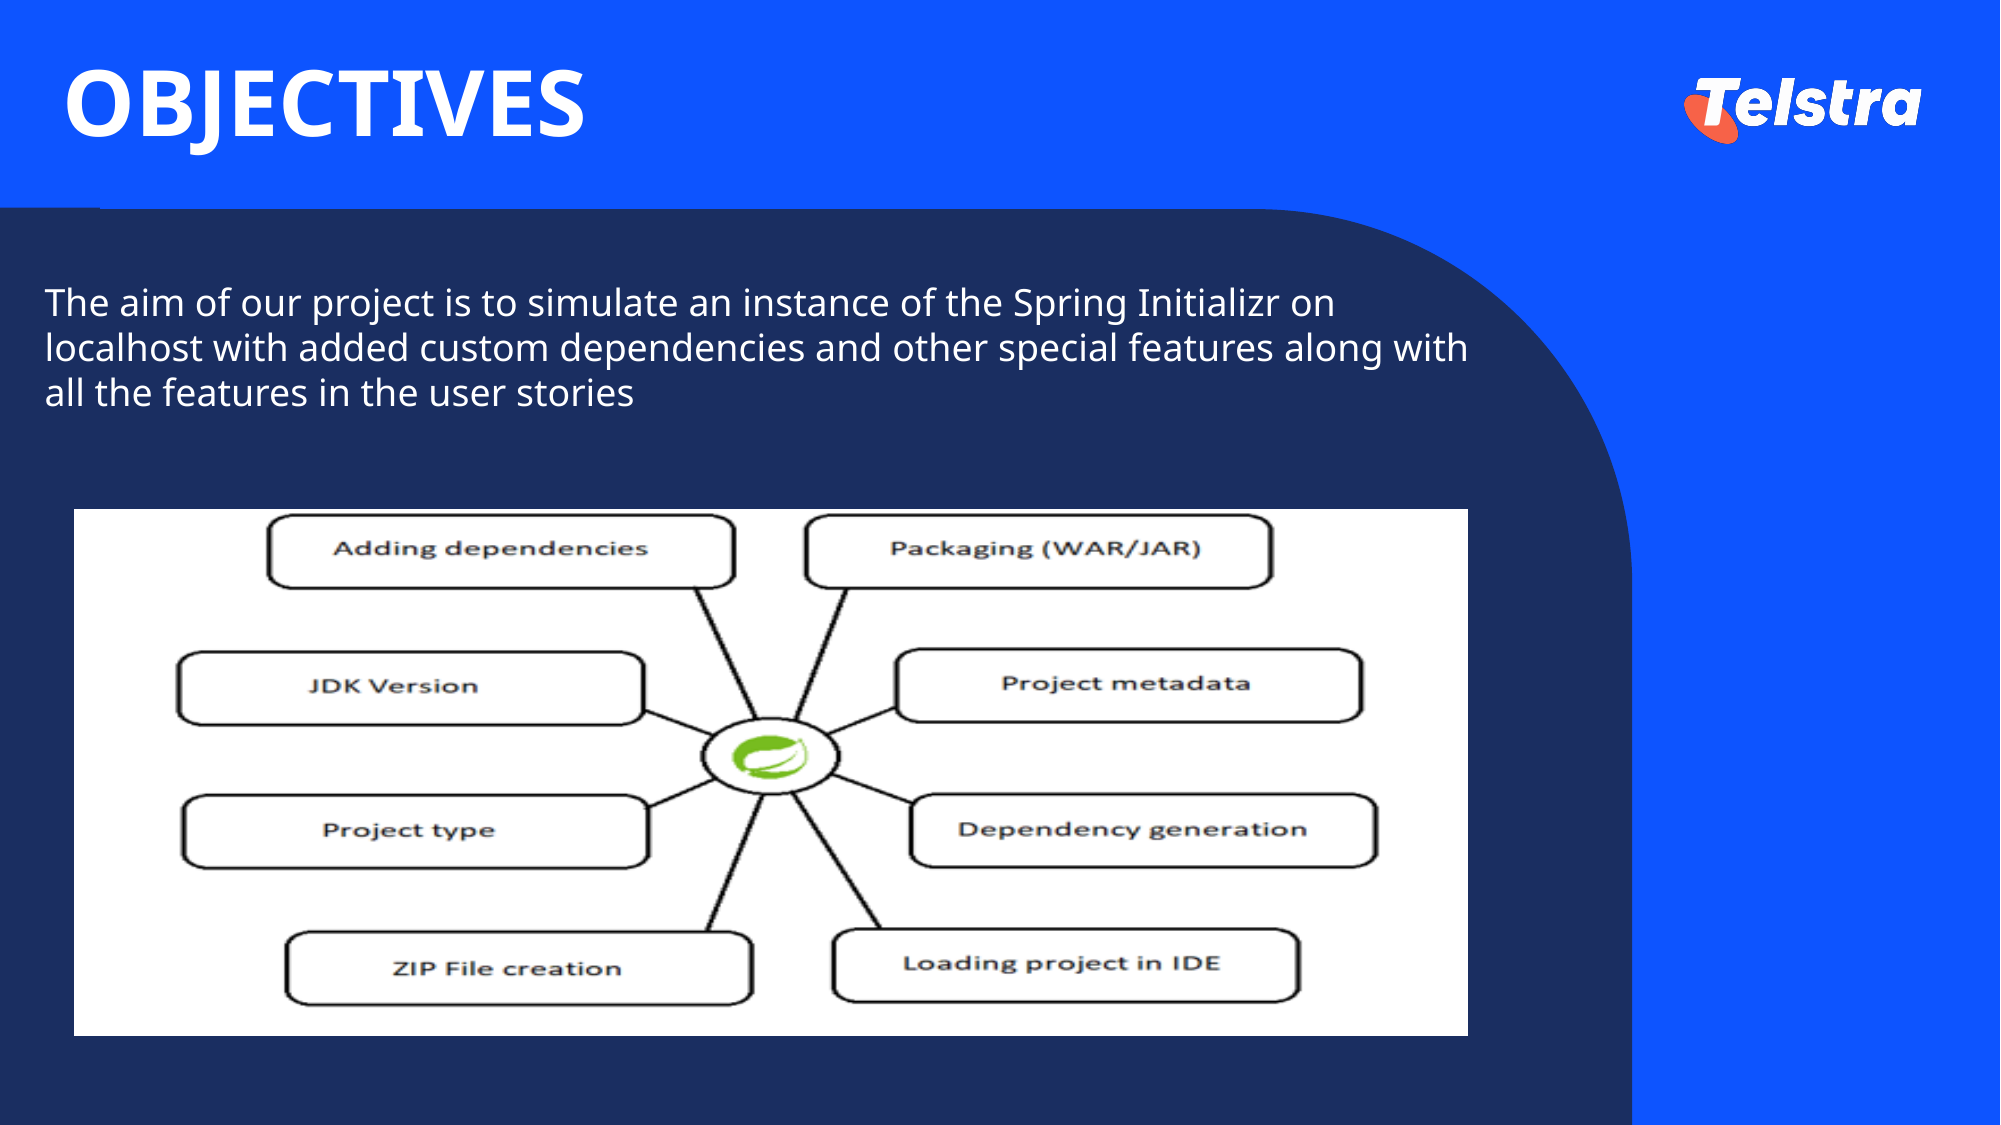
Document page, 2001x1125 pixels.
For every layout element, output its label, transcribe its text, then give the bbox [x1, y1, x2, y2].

picture [74, 509, 1469, 1036]
picture [1684, 78, 1922, 144]
text_box The aim of our project is to simulate an instance of the Spring Initializr on localhost with added custom dependencies and other special features along with all the features in the user stories [29, 271, 1489, 422]
list OBJECTIVES [62, 61, 978, 158]
